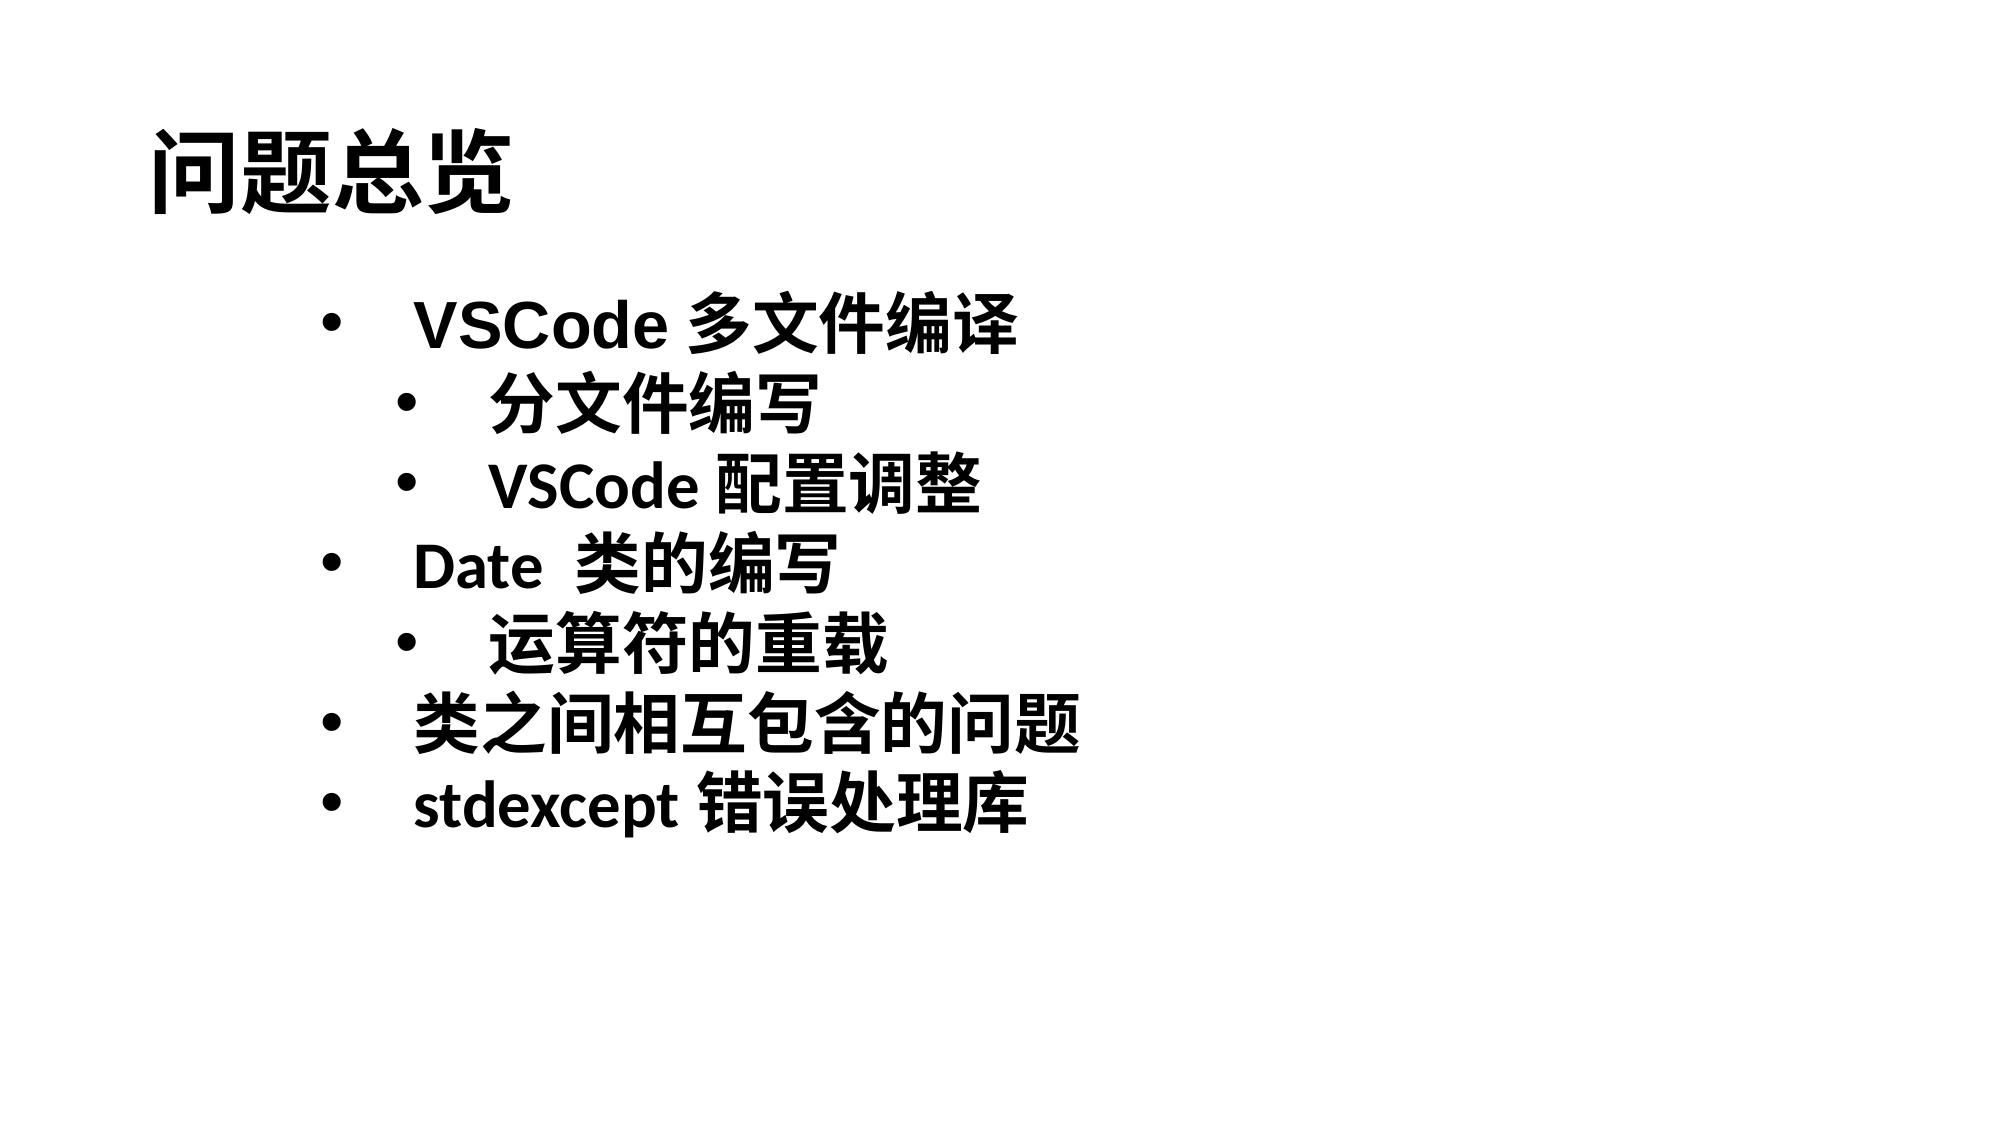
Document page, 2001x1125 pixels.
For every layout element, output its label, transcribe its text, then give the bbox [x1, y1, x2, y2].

text_box VSCode多文件编译 分文件编写 VSCode配置调整 Date 类的编写 运算符的重载 类之间相互包含的问题 stdexcept错误处理库 [305, 274, 1324, 1049]
text_box 问题总览 [134, 107, 801, 232]
